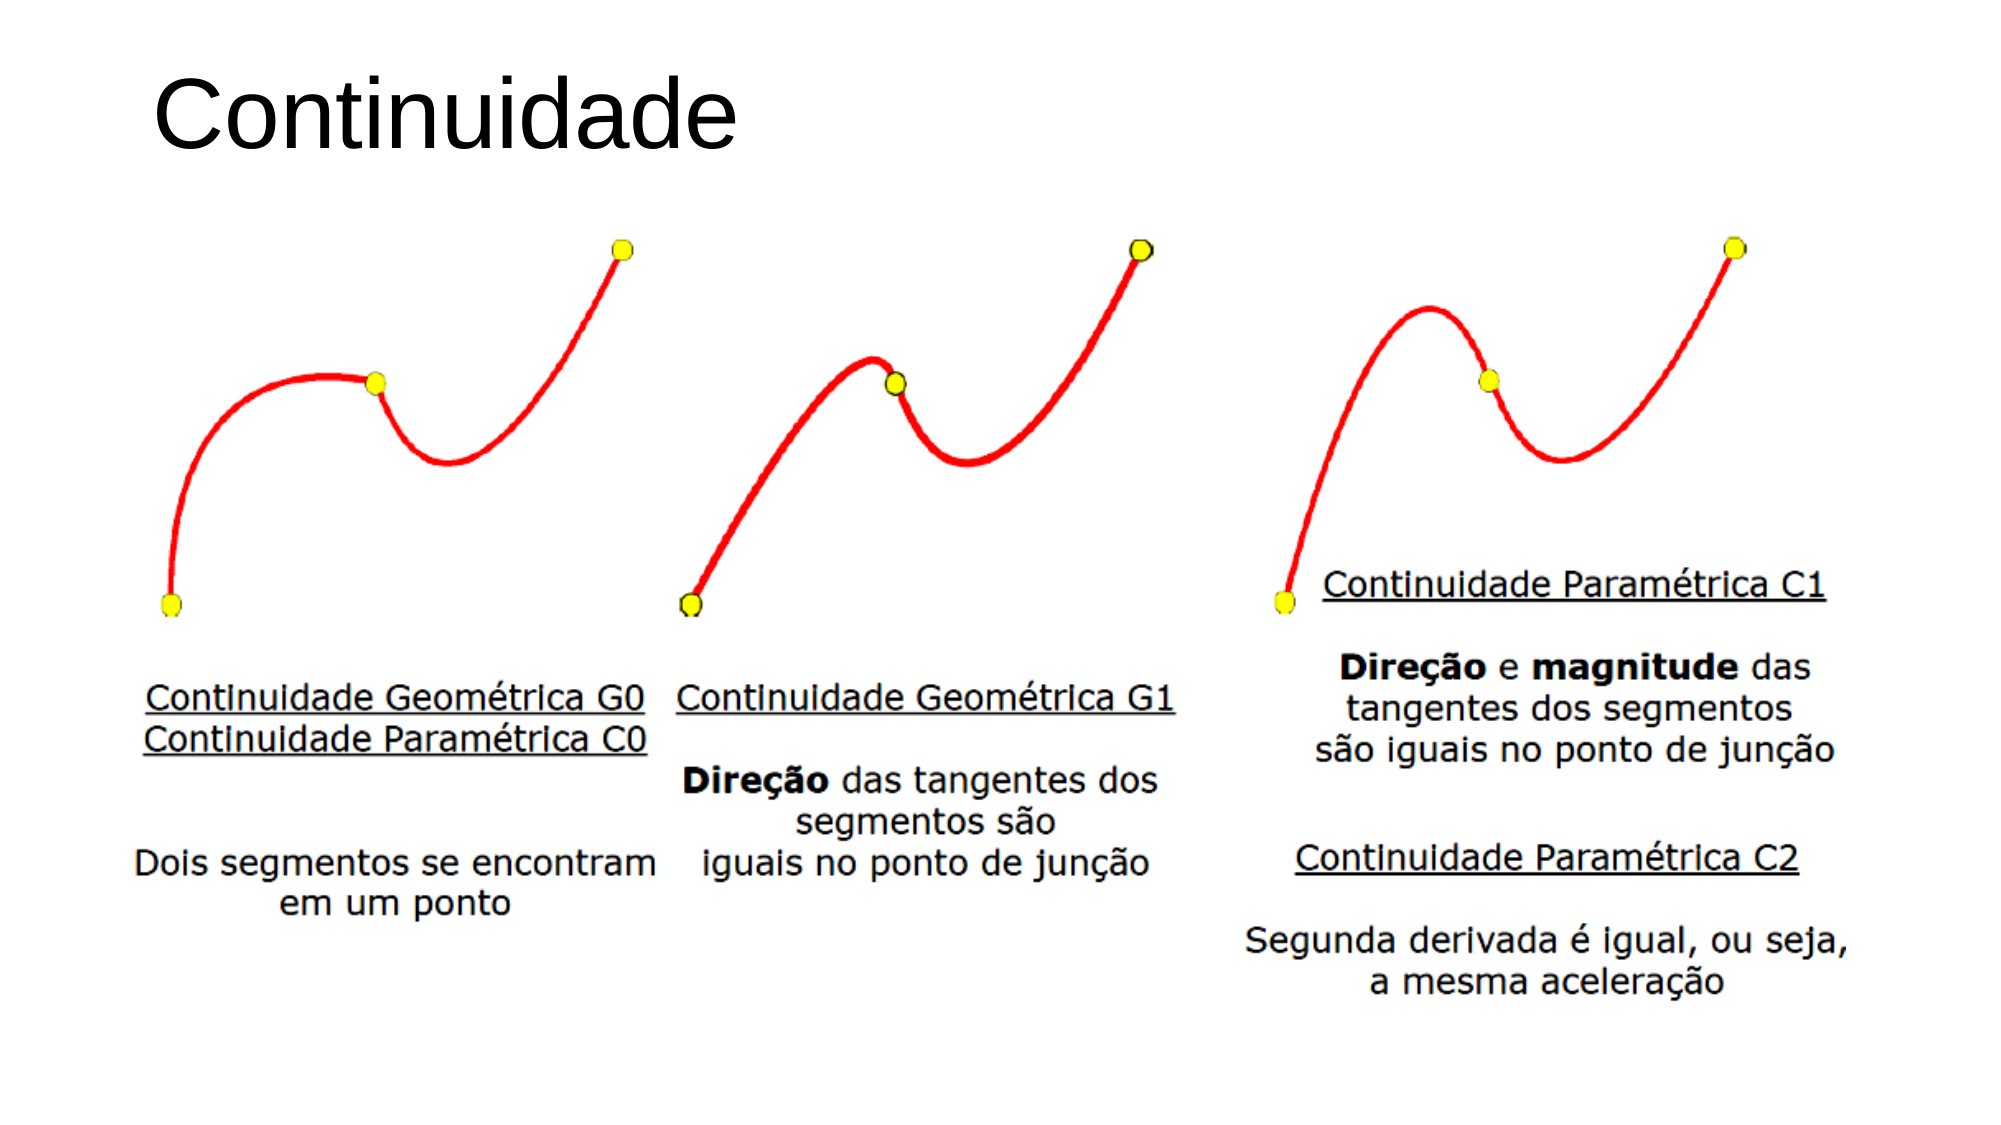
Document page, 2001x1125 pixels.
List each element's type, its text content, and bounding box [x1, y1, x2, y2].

title Continuidade [137, 59, 1863, 278]
picture [108, 224, 1846, 1007]
